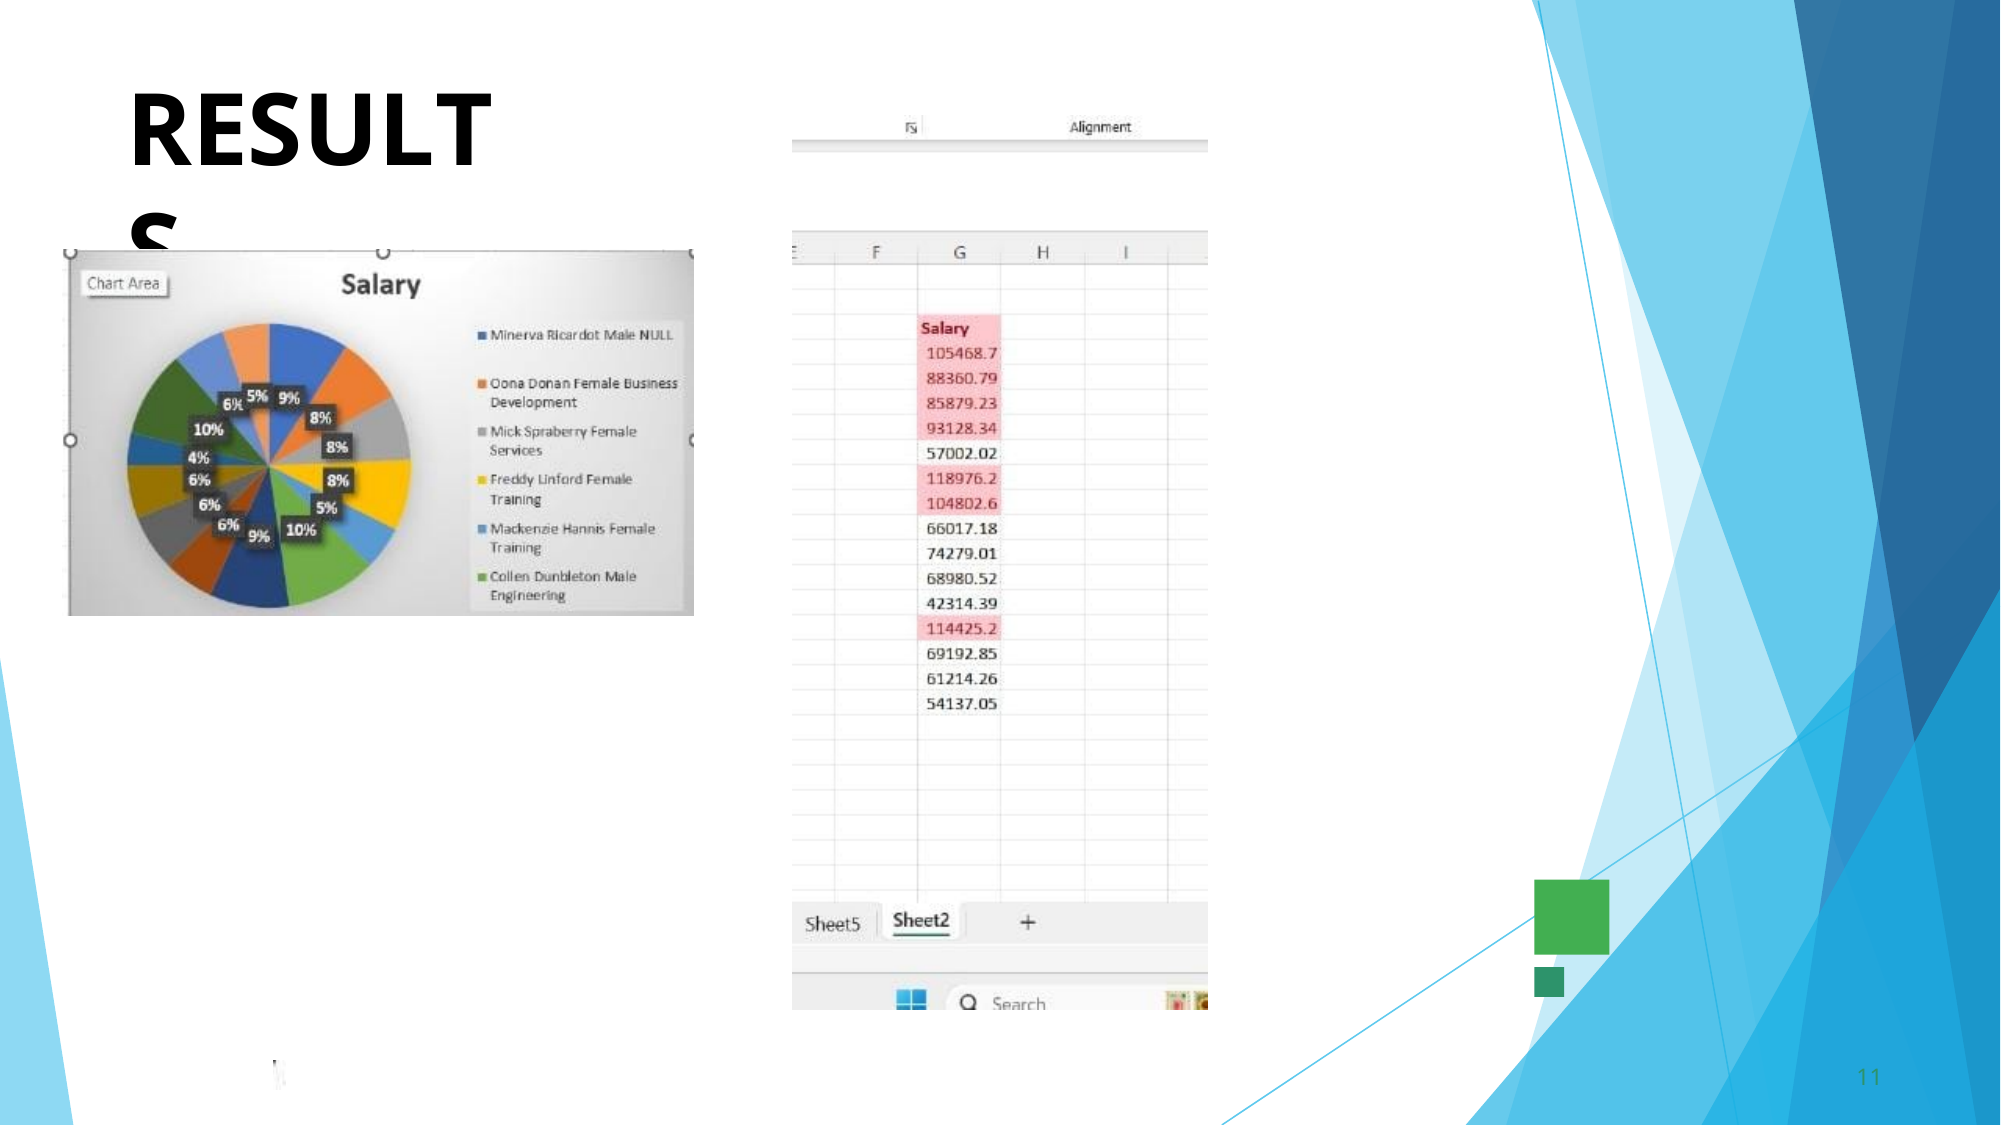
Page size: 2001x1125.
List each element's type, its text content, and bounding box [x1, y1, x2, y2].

picture [791, 115, 1208, 1010]
text_box [1534, 879, 1610, 955]
picture [273, 1060, 287, 1091]
picture [62, 249, 694, 616]
text_box 11 [1849, 1061, 1888, 1095]
title RESULTS [123, 63, 524, 248]
text_box [1534, 967, 1565, 997]
